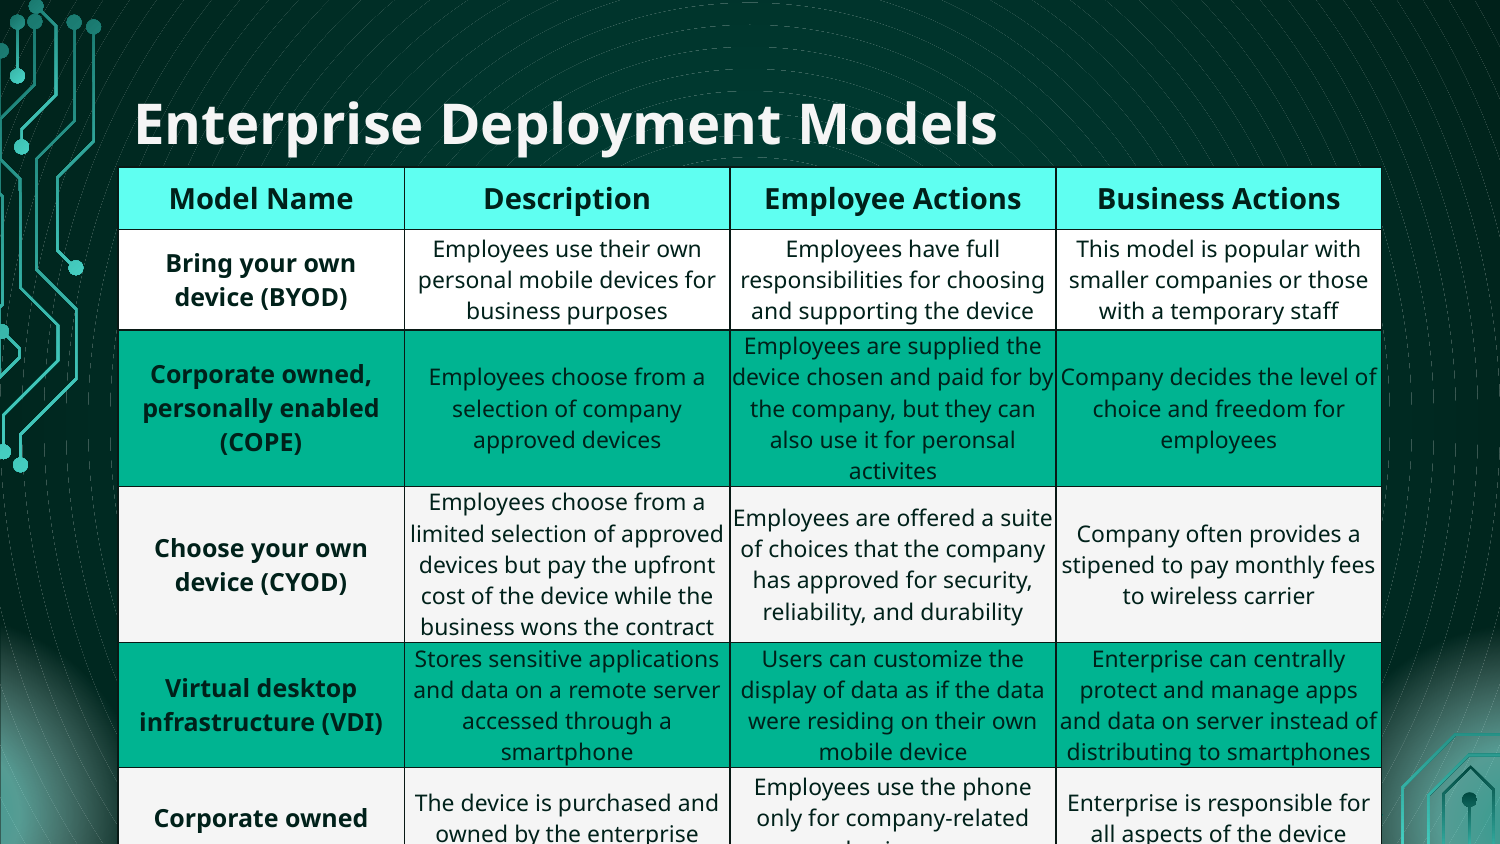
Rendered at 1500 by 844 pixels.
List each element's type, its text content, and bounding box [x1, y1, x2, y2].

table_cell This model is popular with smaller companies or those with a temporary staff [1057, 230, 1381, 329]
title Enterprise Deployment Models [118, 72, 1382, 166]
table_cell Company often provides a stipened to pay monthly fees to wireless carrier [1057, 487, 1381, 642]
table_cell Stores sensitive applications and data on a remote server accessed through a smartphone [405, 643, 729, 767]
table_cell Choose your own device (CYOD) [119, 487, 404, 642]
table_cell Employees choose from a selection of company approved devices [405, 331, 729, 486]
table_header Business Actions [1057, 168, 1381, 229]
table_cell The device is purchased and owned by the enterprise [405, 768, 729, 844]
table_header Model Name [119, 168, 404, 229]
table_cell Employees are supplied the device chosen and paid for by the company, but they can also use it for peronsal activites [731, 331, 1055, 486]
table_cell Virtual desktop infrastructure (VDI) [119, 643, 404, 767]
table_cell Employees use their own personal mobile devices for business purposes [405, 230, 729, 329]
table_cell Employees choose from a limited selection of approved devices but pay the upfront cost of the device while the business wons the contract [405, 487, 729, 642]
table_cell Enterprise can centrally protect and manage apps and data on server instead of distributing to smartphones [1057, 643, 1381, 767]
table_cell Company decides the level of choice and freedom for employees [1057, 331, 1381, 486]
table_cell Enterprise is responsible for all aspects of the device [1057, 768, 1381, 844]
table_cell Employees use the phone only for company-related business [731, 768, 1055, 844]
table_cell Bring your own device (BYOD) [119, 230, 404, 329]
table_cell Corporate owned, personally enabled (COPE) [119, 331, 404, 486]
table_cell Corporate owned [119, 768, 404, 844]
table_header Employee Actions [731, 168, 1055, 229]
table_cell Employees have full responsibilities for choosing and supporting the device [731, 230, 1055, 329]
table_cell Users can customize the display of data as if the data were residing on their own mobile device [731, 643, 1055, 767]
table_cell Employees are offered a suite of choices that the company has approved for security, reliability, and durability [731, 487, 1055, 642]
table_header Description [405, 168, 729, 229]
